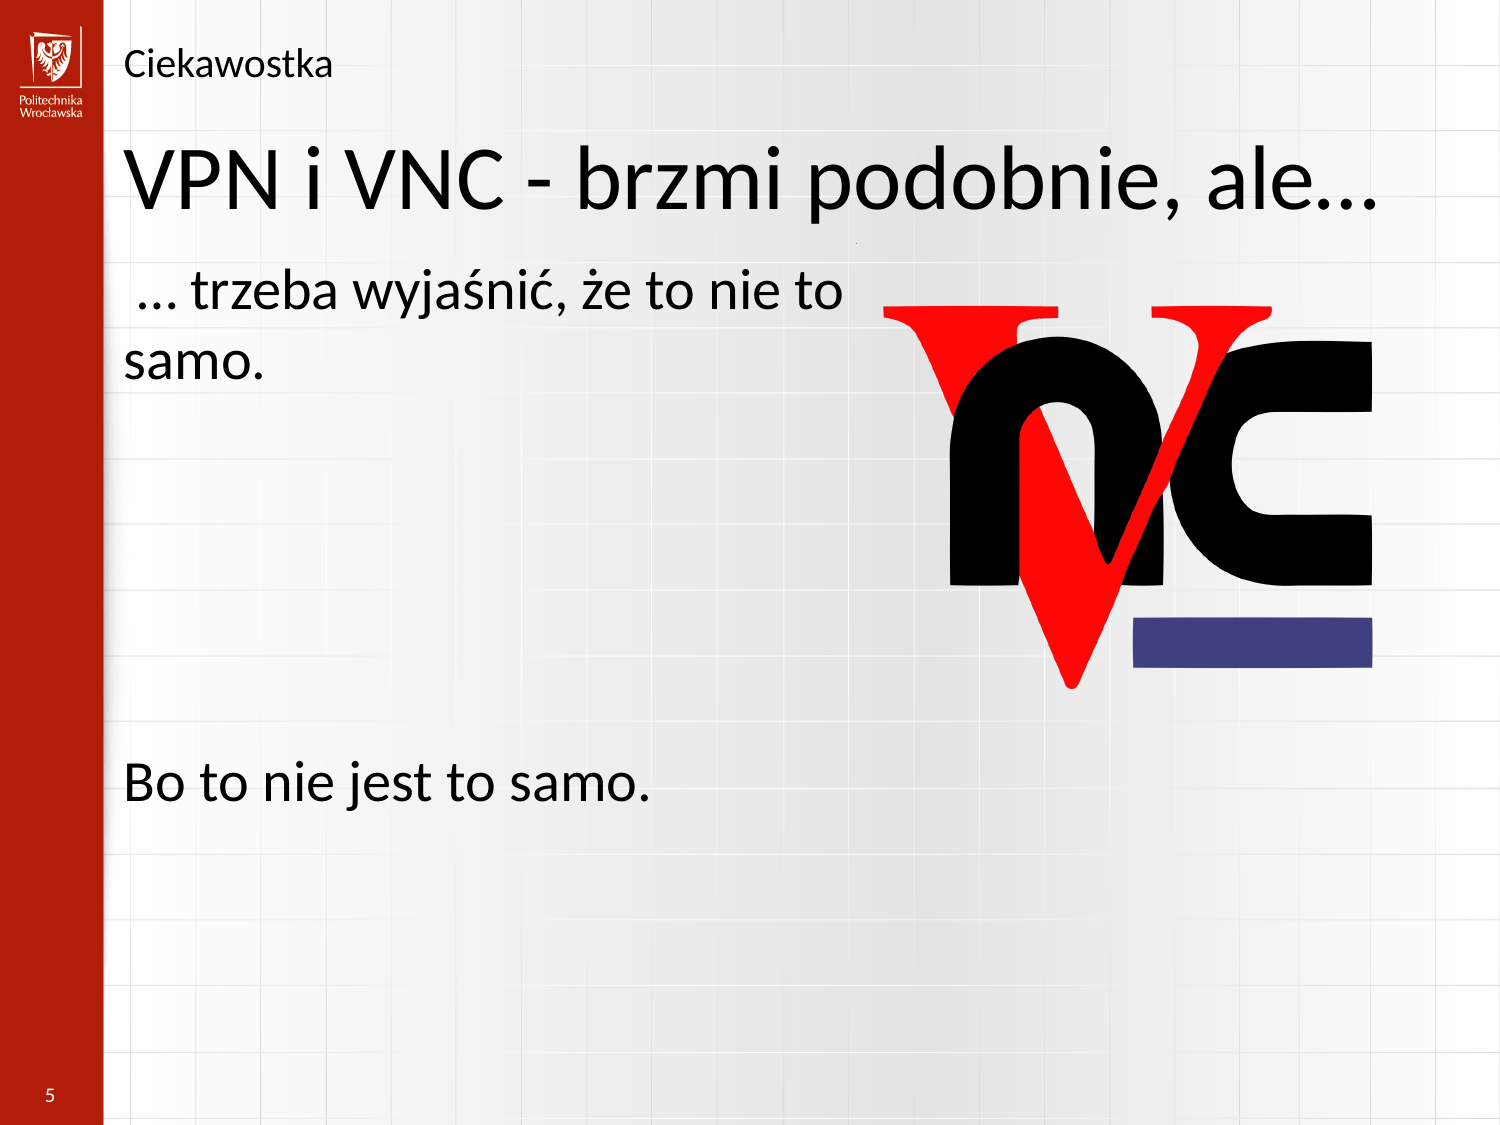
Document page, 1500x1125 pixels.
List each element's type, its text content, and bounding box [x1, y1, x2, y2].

list VPN i VNC - brzmi podobnie, ale… [123, 101, 1406, 243]
list Ciekawostka [123, 19, 1483, 102]
text_box Bo to nie jest to samo. [123, 735, 1406, 1106]
list … trzeba wyjaśnić, że to nie to samo. [123, 243, 853, 735]
picture [0, 0, 1500, 1125]
